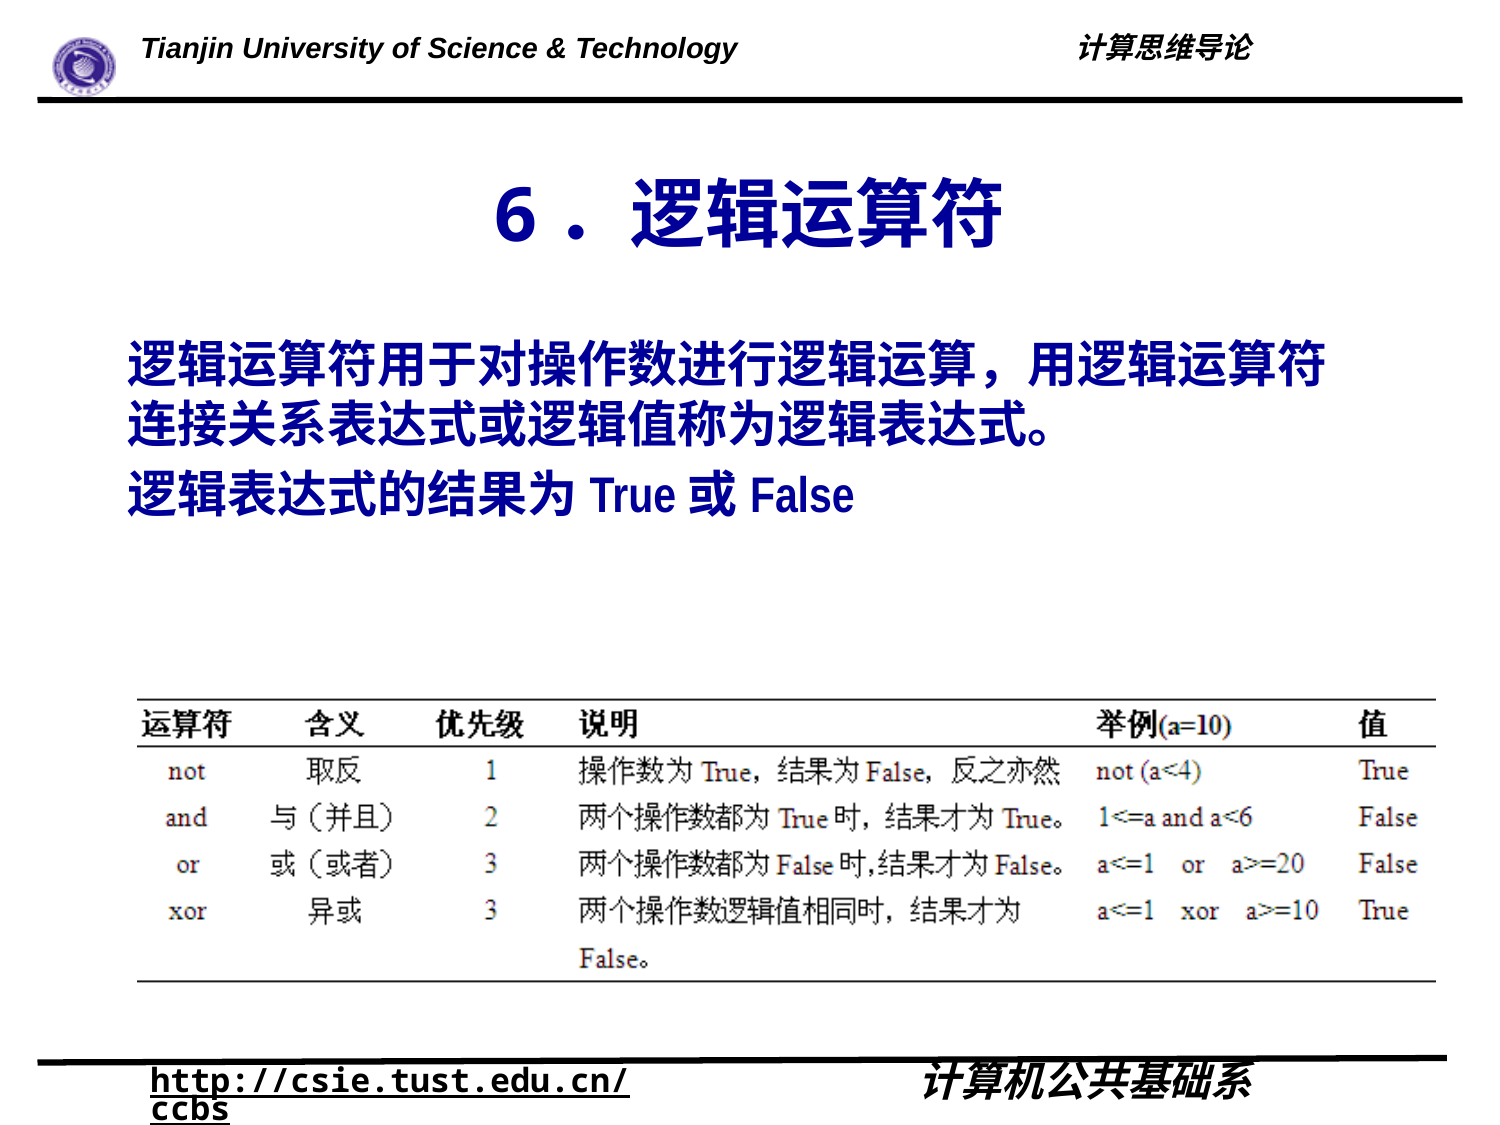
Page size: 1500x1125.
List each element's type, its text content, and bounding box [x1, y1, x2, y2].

title 6．逻辑运算符 [112, 99, 1388, 288]
picture [137, 692, 1436, 988]
picture [52, 37, 116, 97]
list 逻辑运算符用于对操作数进行逻辑运算，用逻辑运算符连接关系表达式或逻辑值称为逻辑表达式。 逻辑表达式的结果为True或False [112, 324, 1388, 1000]
